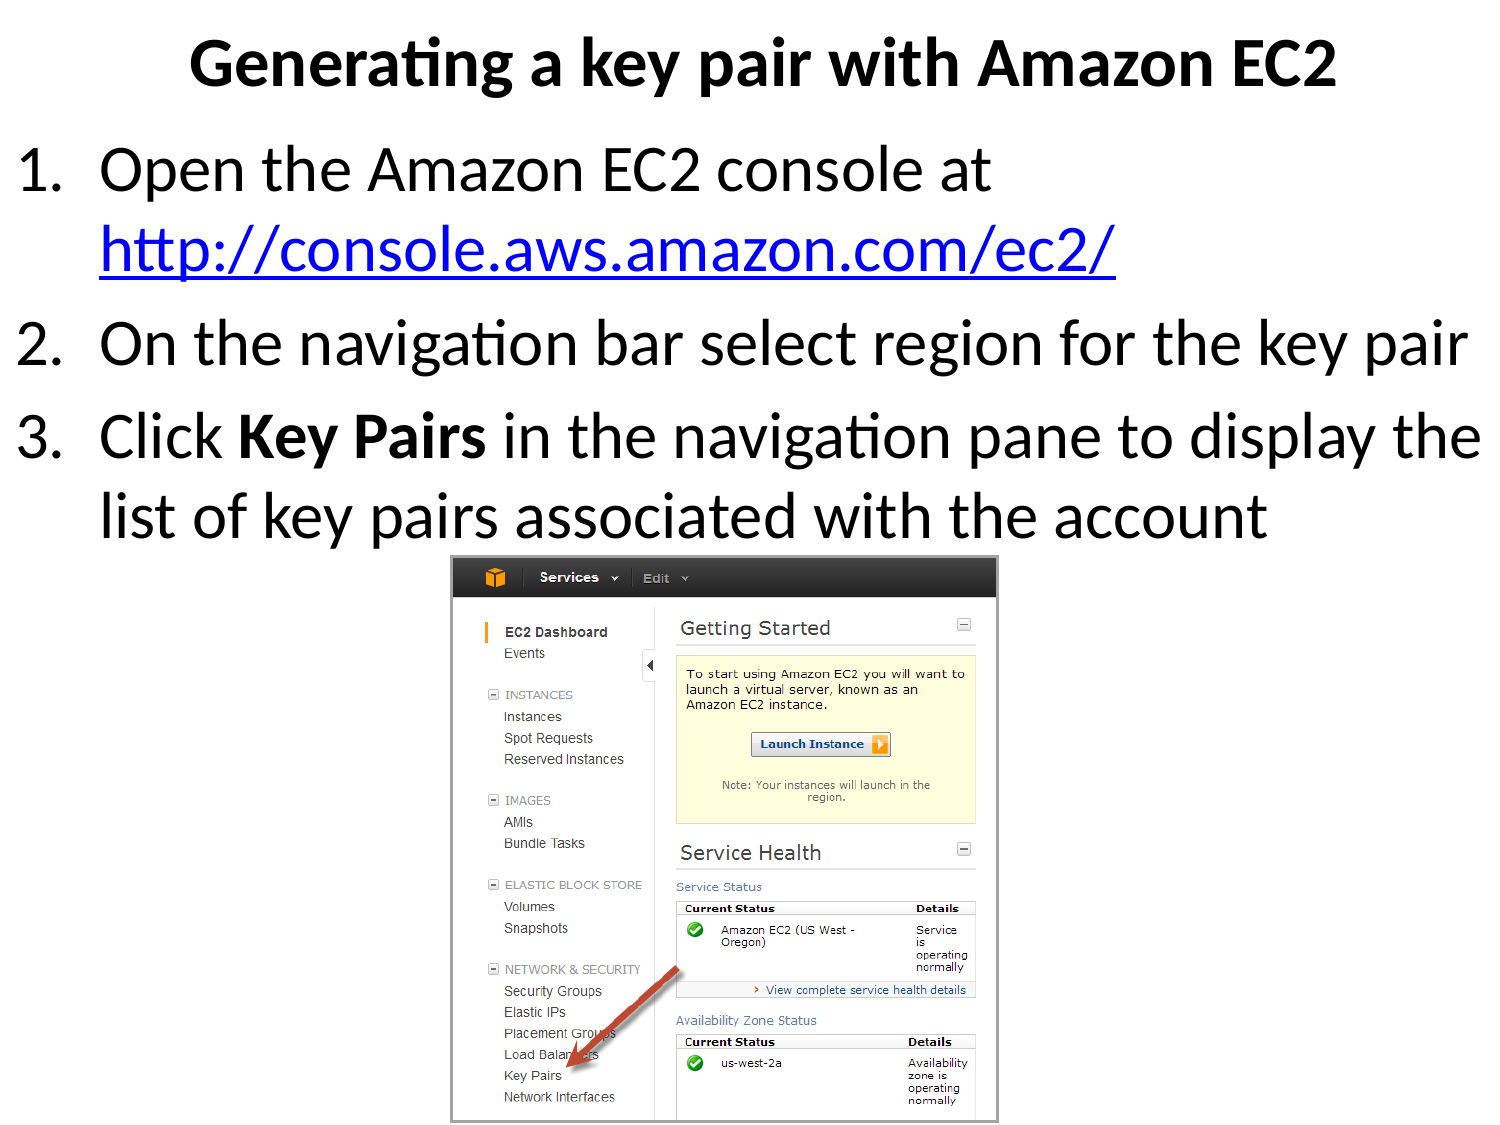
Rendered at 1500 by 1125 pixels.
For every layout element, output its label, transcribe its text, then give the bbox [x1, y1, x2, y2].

title Generating a key pair with Amazon EC2 [44, 0, 1485, 117]
picture [445, 553, 1000, 1125]
list Open the Amazon EC2 console at http://console.aws.amazon.com/ec2/ On the navigation bar select region for the key pair Click Key Pairs in the navigation pane to display the list of key pairs associated with the account [0, 117, 1500, 1084]
